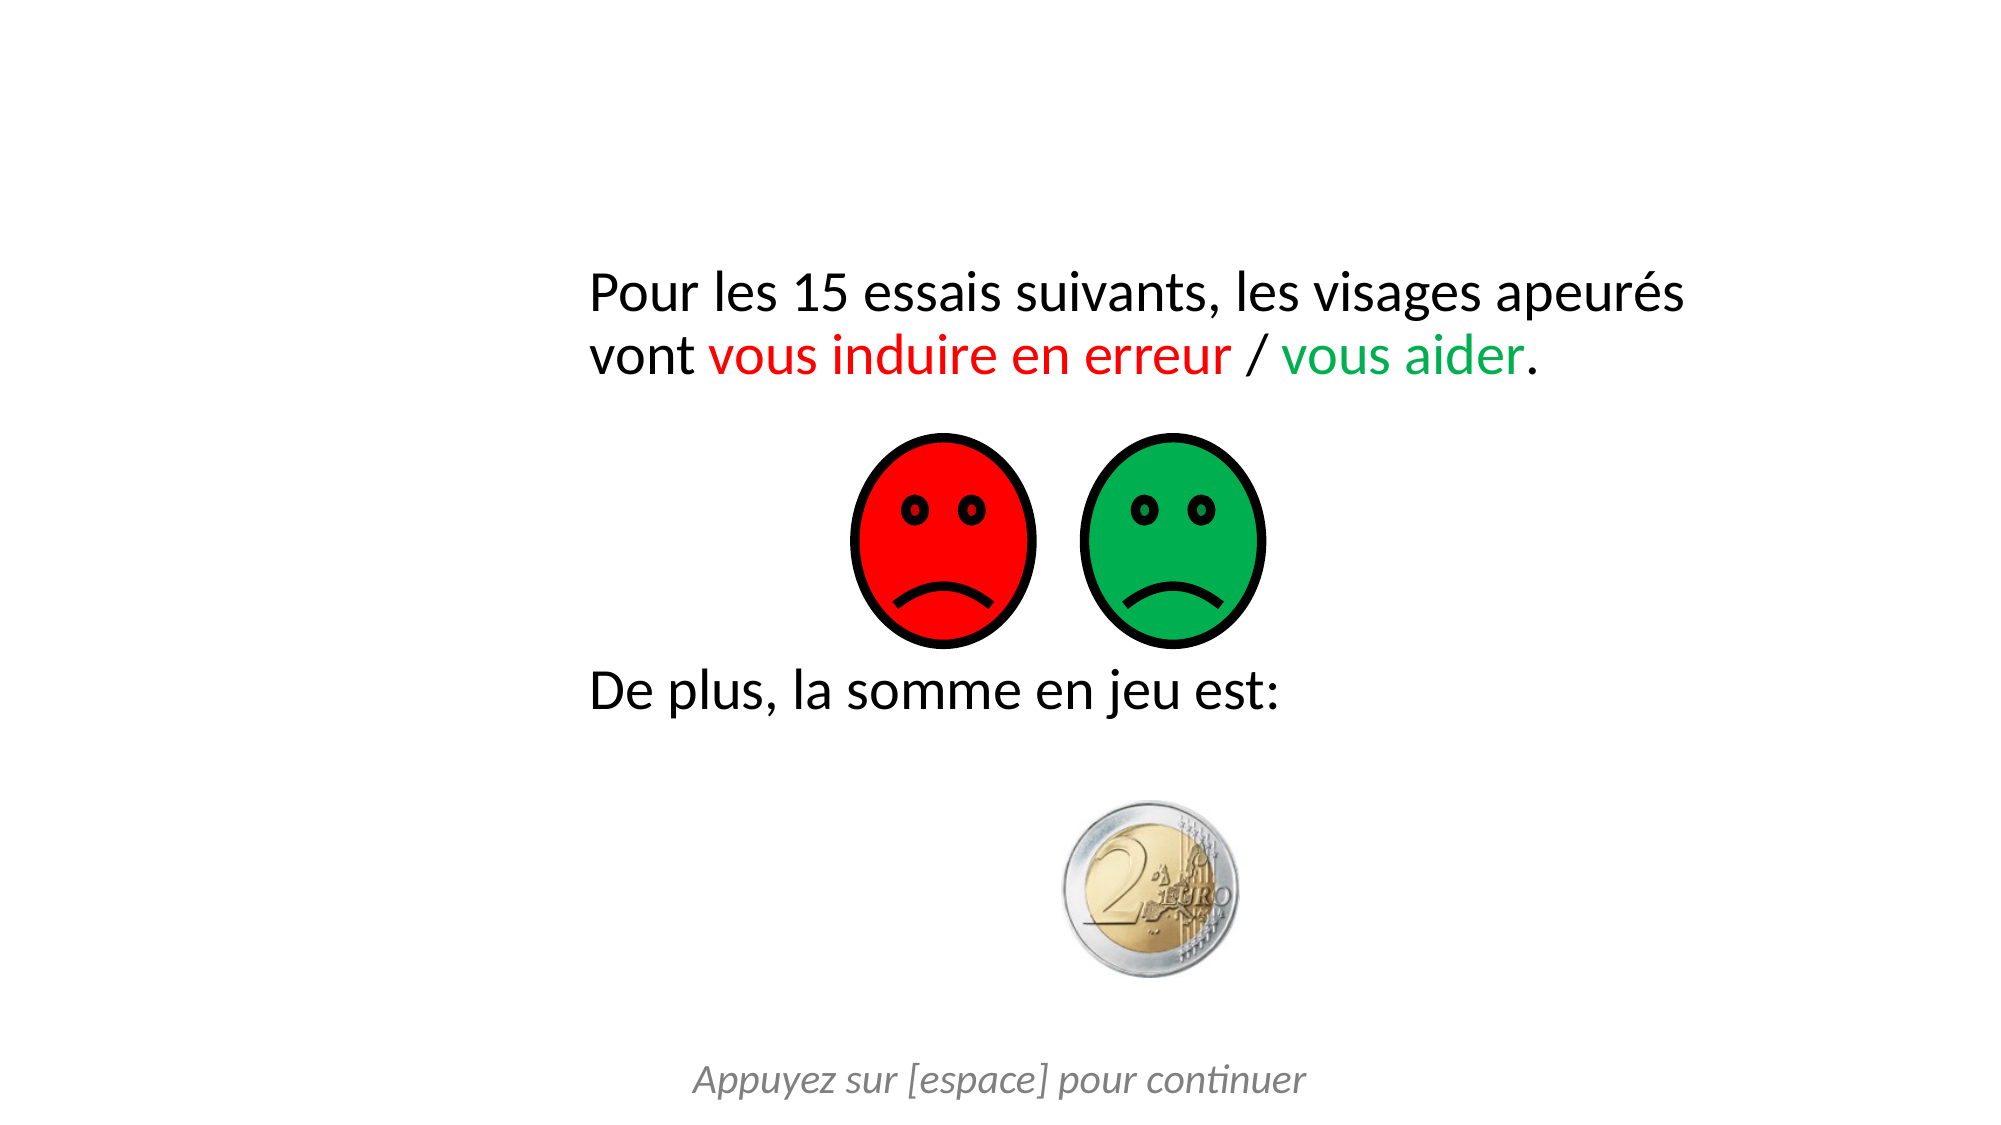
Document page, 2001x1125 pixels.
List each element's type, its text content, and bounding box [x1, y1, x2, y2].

text_box [853, 436, 1034, 646]
text_box Appuyez sur [espace] pour continuer [678, 1044, 1322, 1110]
text_box [1083, 436, 1263, 646]
list Pour les 15 essais suivants, les visages apeurés vont vous induire en erreur / vous aider. De plus, la somme en jeu est: [574, 253, 1772, 802]
picture [1061, 799, 1240, 978]
